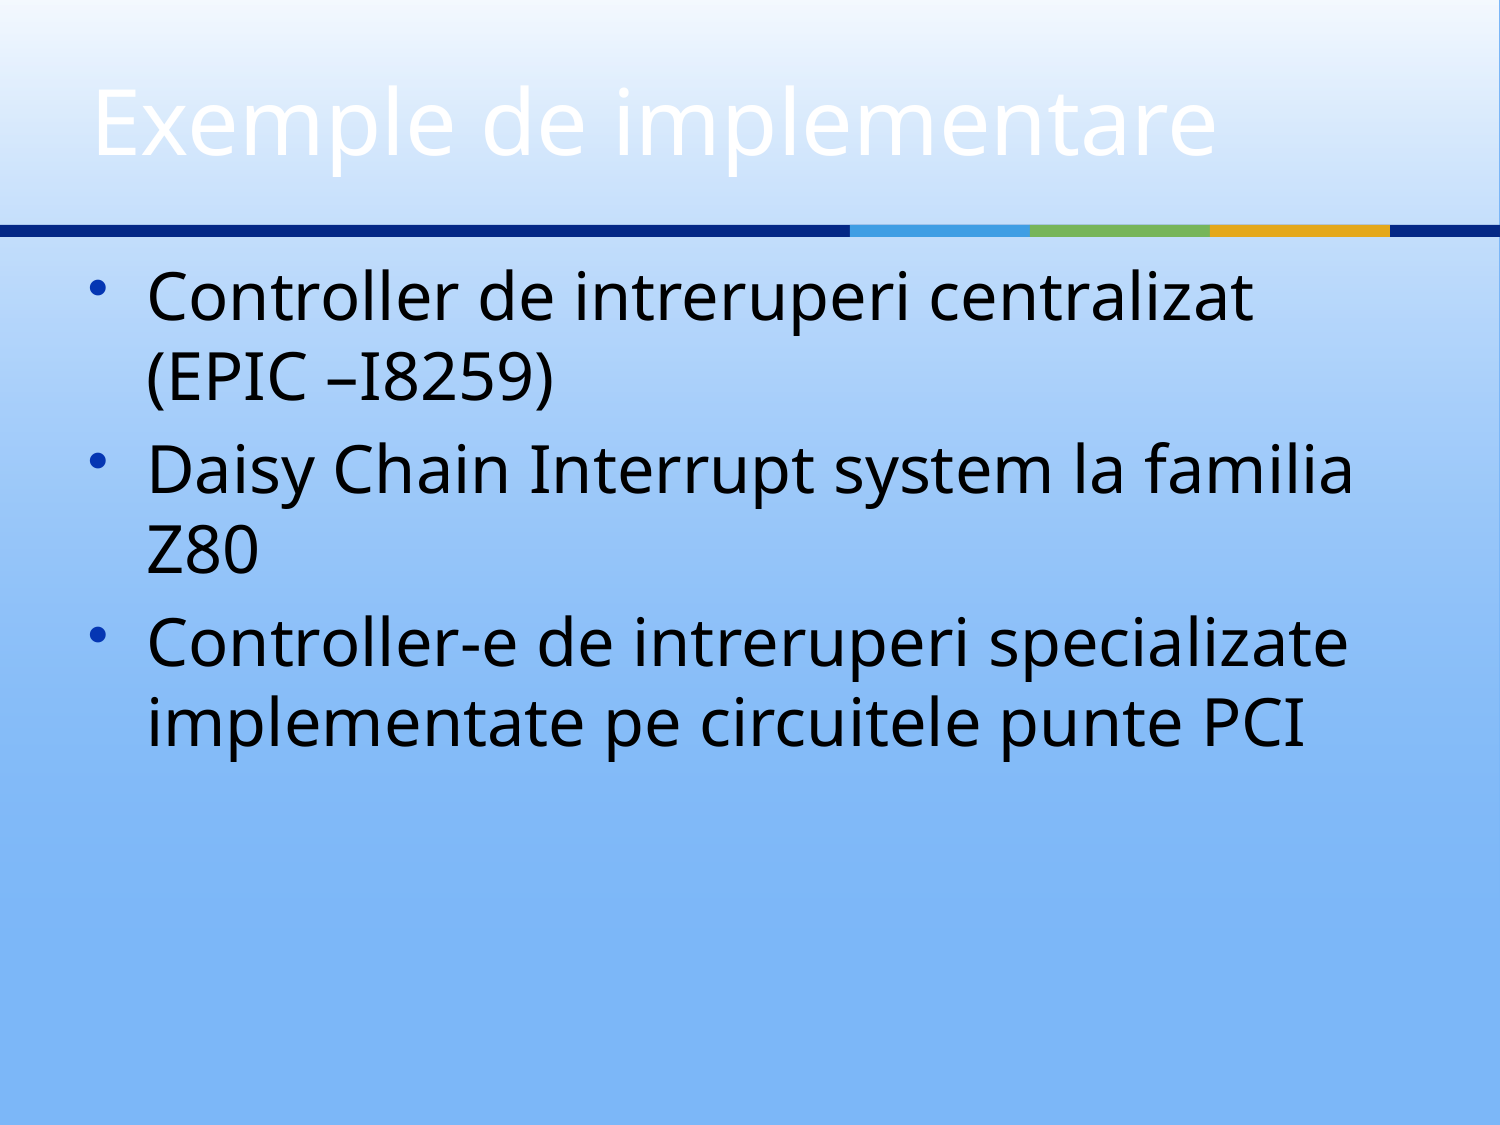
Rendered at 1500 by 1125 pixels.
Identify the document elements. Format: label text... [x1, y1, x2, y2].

title Exemple de implementare [75, 24, 1425, 213]
list Controller de intreruperi centralizat (EPIC –I8259) Daisy Chain Interrupt system la familia Z80 Controller-e de intreruperi specializate implementate pe circuitele punte PCI [75, 246, 1425, 1005]
